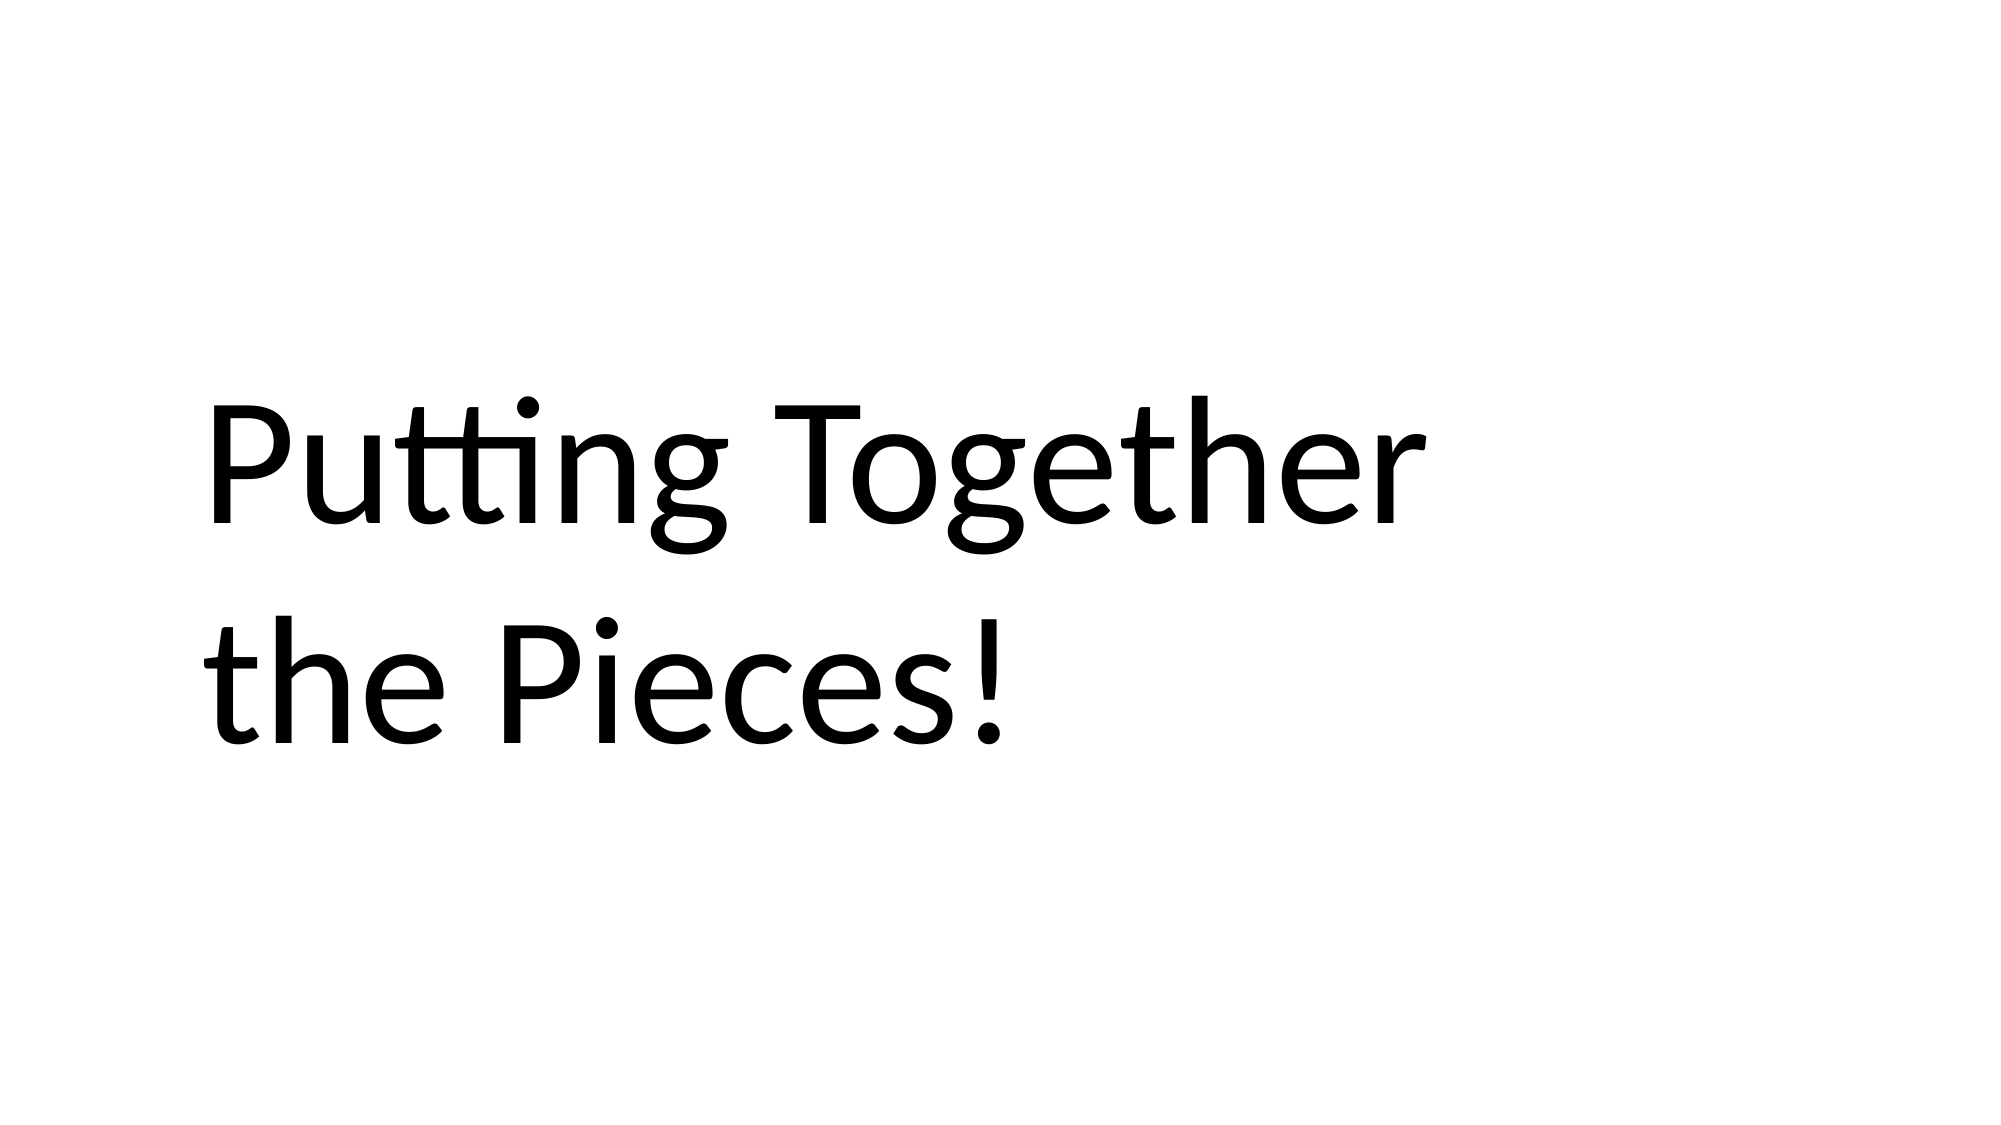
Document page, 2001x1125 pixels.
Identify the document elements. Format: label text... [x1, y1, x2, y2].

text_box Putting Together the Pieces! [187, 332, 1488, 788]
